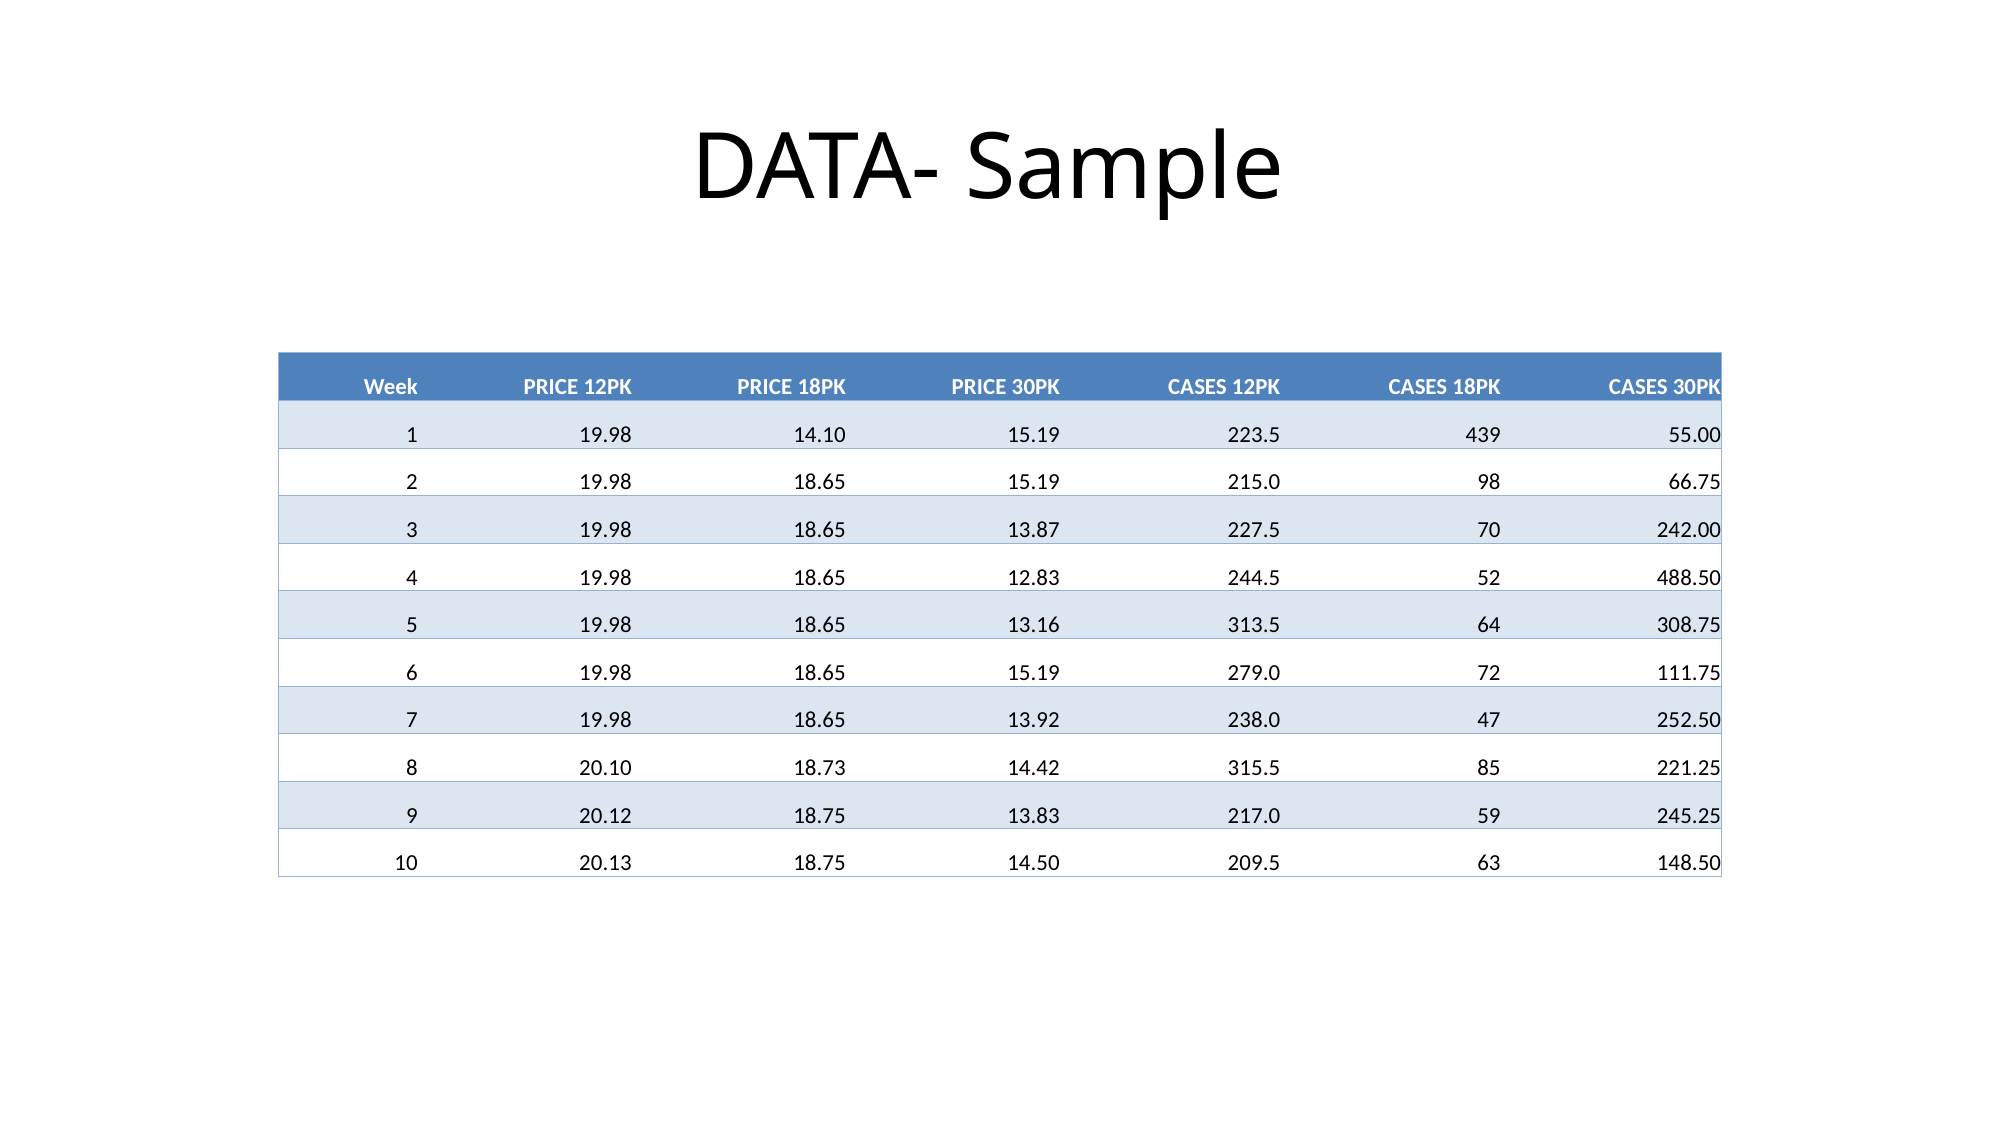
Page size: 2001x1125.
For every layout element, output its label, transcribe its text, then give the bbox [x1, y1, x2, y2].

table_cell 13.87 [846, 496, 1060, 543]
table_cell 13.92 [846, 687, 1060, 733]
table_cell 20.10 [418, 734, 632, 781]
table_cell 217.0 [1060, 782, 1280, 828]
title DATA- Sample [137, 59, 1863, 278]
table_cell 221.25 [1501, 734, 1721, 781]
table_cell 63 [1280, 829, 1501, 876]
table_cell 52 [1280, 544, 1501, 590]
table_cell 242.00 [1501, 496, 1721, 543]
table_cell 148.50 [1501, 829, 1721, 876]
table_cell 18.65 [632, 639, 846, 686]
table_cell 15.19 [846, 449, 1060, 495]
table_cell 252.50 [1501, 687, 1721, 733]
table_cell 13.16 [846, 591, 1060, 638]
table_header PRICE 30PK [846, 353, 1060, 400]
table_cell 18.65 [632, 449, 846, 495]
table_cell 47 [1280, 687, 1501, 733]
table_cell 18.65 [632, 496, 846, 543]
table_cell 98 [1280, 449, 1501, 495]
table_cell 18.73 [632, 734, 846, 781]
table_cell 7 [279, 687, 418, 733]
table_cell 14.10 [632, 401, 846, 448]
table_cell 488.50 [1501, 544, 1721, 590]
table_header CASES 30PK [1501, 353, 1721, 400]
table_cell 18.75 [632, 829, 846, 876]
table_cell 15.19 [846, 639, 1060, 686]
table_cell 19.98 [418, 639, 632, 686]
table_header PRICE 18PK [632, 353, 846, 400]
table_cell 5 [279, 591, 418, 638]
table_cell 64 [1280, 591, 1501, 638]
table_cell 8 [279, 734, 418, 781]
table_cell 19.98 [418, 591, 632, 638]
table_cell 308.75 [1501, 591, 1721, 638]
table_cell 6 [279, 639, 418, 686]
table_cell 313.5 [1060, 591, 1280, 638]
table_header CASES 18PK [1280, 353, 1501, 400]
table_cell 227.5 [1060, 496, 1280, 543]
table_cell 59 [1280, 782, 1501, 828]
table_cell 1 [279, 401, 418, 448]
table_cell 439 [1280, 401, 1501, 448]
table_cell 111.75 [1501, 639, 1721, 686]
table_cell 18.65 [632, 687, 846, 733]
table_cell 66.75 [1501, 449, 1721, 495]
table_cell 12.83 [846, 544, 1060, 590]
table_cell 18.65 [632, 544, 846, 590]
table_cell 19.98 [418, 496, 632, 543]
table_cell 245.25 [1501, 782, 1721, 828]
table_cell 19.98 [418, 449, 632, 495]
table_header PRICE 12PK [418, 353, 632, 400]
table_cell 244.5 [1060, 544, 1280, 590]
table_cell 2 [279, 449, 418, 495]
table_cell 20.13 [418, 829, 632, 876]
table_cell 72 [1280, 639, 1501, 686]
table_cell 13.83 [846, 782, 1060, 828]
table_cell 10 [279, 829, 418, 876]
table_cell 3 [279, 496, 418, 543]
table_cell 70 [1280, 496, 1501, 543]
table_cell 19.98 [418, 544, 632, 590]
table_cell 19.98 [418, 401, 632, 448]
table_cell 55.00 [1501, 401, 1721, 448]
table_cell 18.65 [632, 591, 846, 638]
table_cell 215.0 [1060, 449, 1280, 495]
table_cell 15.19 [846, 401, 1060, 448]
table_cell 19.98 [418, 687, 632, 733]
table_header Week [279, 353, 418, 400]
table_cell 20.12 [418, 782, 632, 828]
table_cell 223.5 [1060, 401, 1280, 448]
table_cell 14.42 [846, 734, 1060, 781]
table_cell 9 [279, 782, 418, 828]
table_cell 279.0 [1060, 639, 1280, 686]
table_cell 209.5 [1060, 829, 1280, 876]
table_cell 238.0 [1060, 687, 1280, 733]
table_header CASES 12PK [1060, 353, 1280, 400]
table_cell 18.75 [632, 782, 846, 828]
table_cell 315.5 [1060, 734, 1280, 781]
table_cell 4 [279, 544, 418, 590]
table_cell 14.50 [846, 829, 1060, 876]
table_cell 85 [1280, 734, 1501, 781]
